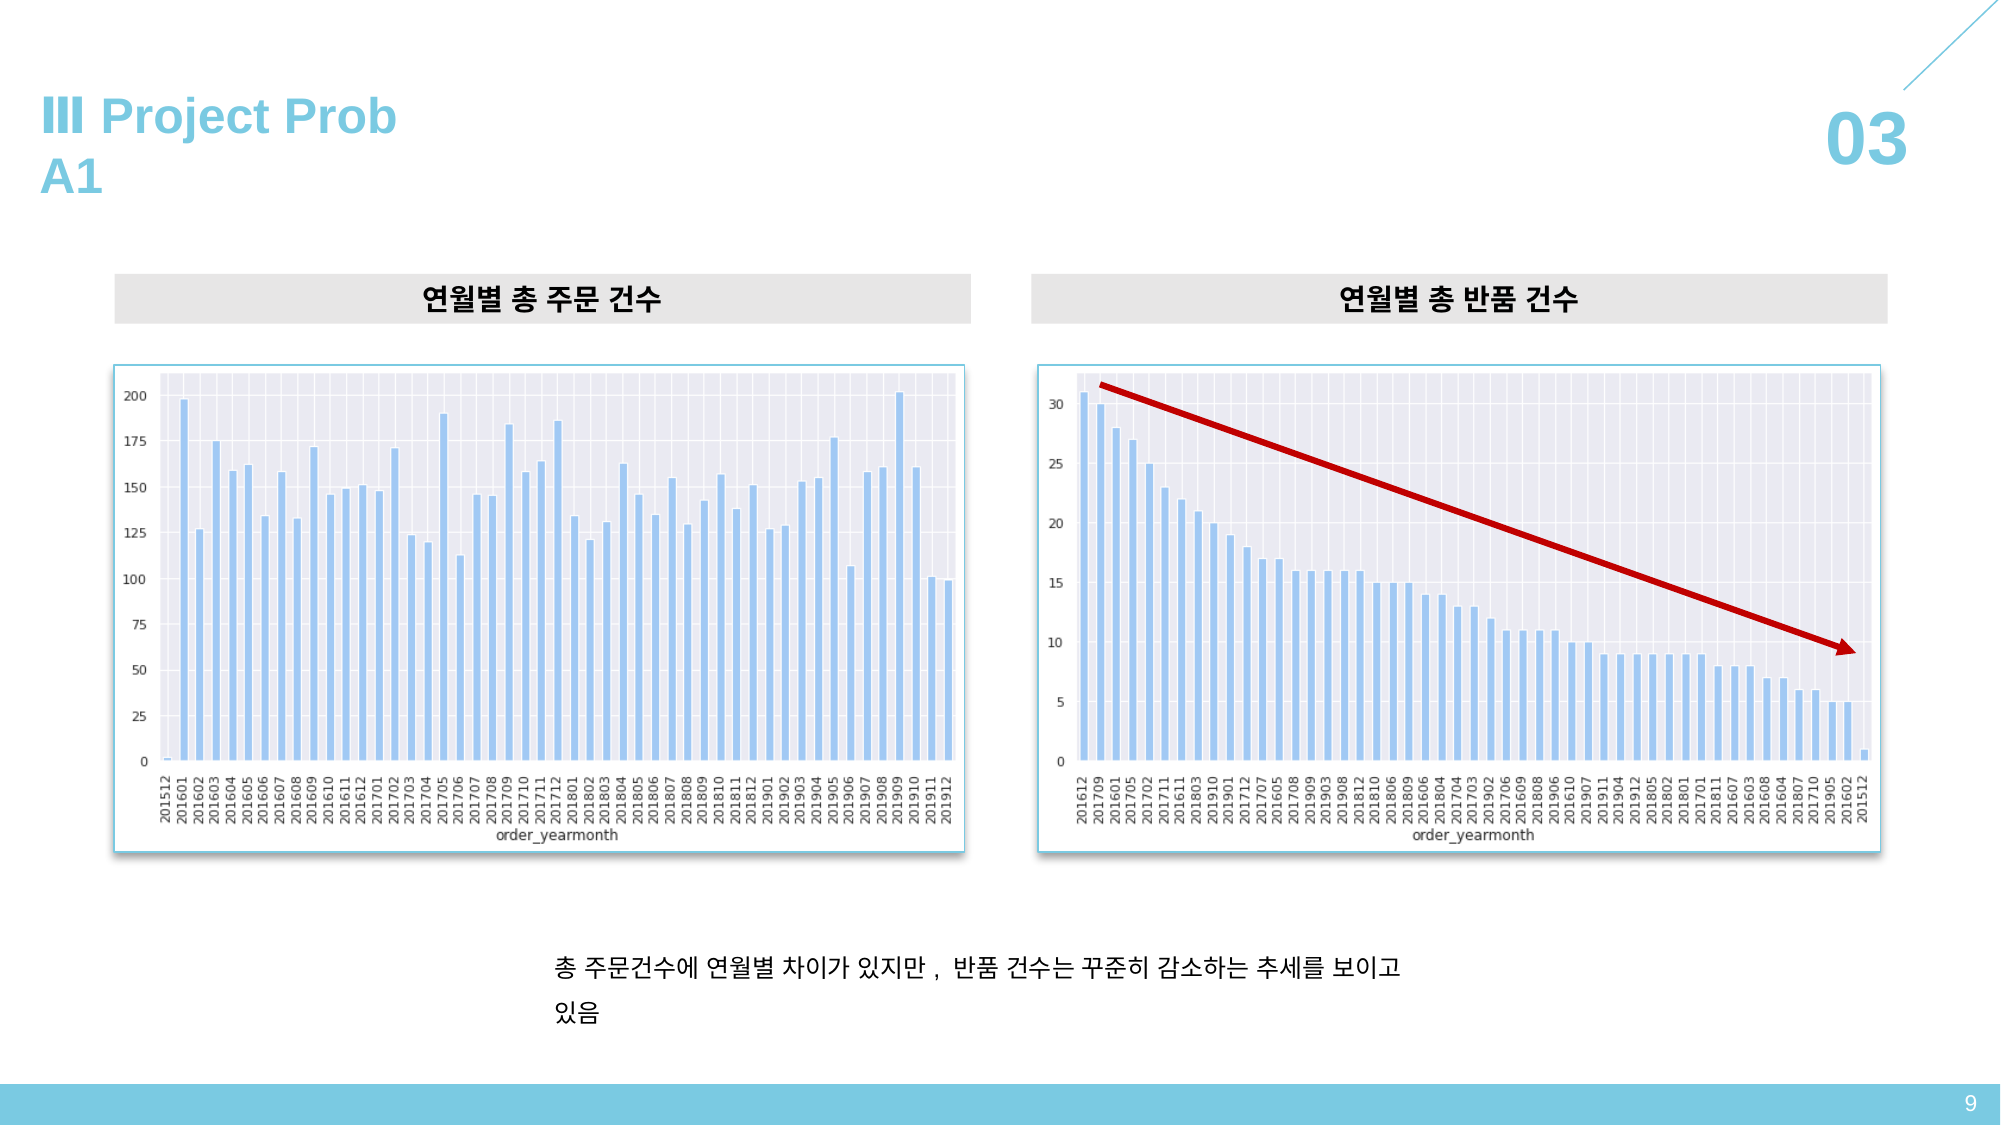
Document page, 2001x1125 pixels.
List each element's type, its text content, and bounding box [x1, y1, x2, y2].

text_box 연월별 총 반품 건수 [1031, 273, 1888, 324]
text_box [1099, 384, 1857, 654]
text_box 총 주문건수에 연월별 차이가 있지만, 반품 건수는 꾸준히 감소하는 추세를 보이고 있음 [539, 929, 1461, 1035]
picture [1038, 365, 1881, 852]
text_box 연월별 총 주문 건수 [114, 273, 971, 324]
picture [114, 365, 965, 852]
slide_number ‹#› [1542, 1072, 1993, 1125]
text_box Ⅲ Project Prob A1 [39, 83, 450, 204]
text_box 03 [1825, 90, 1914, 181]
